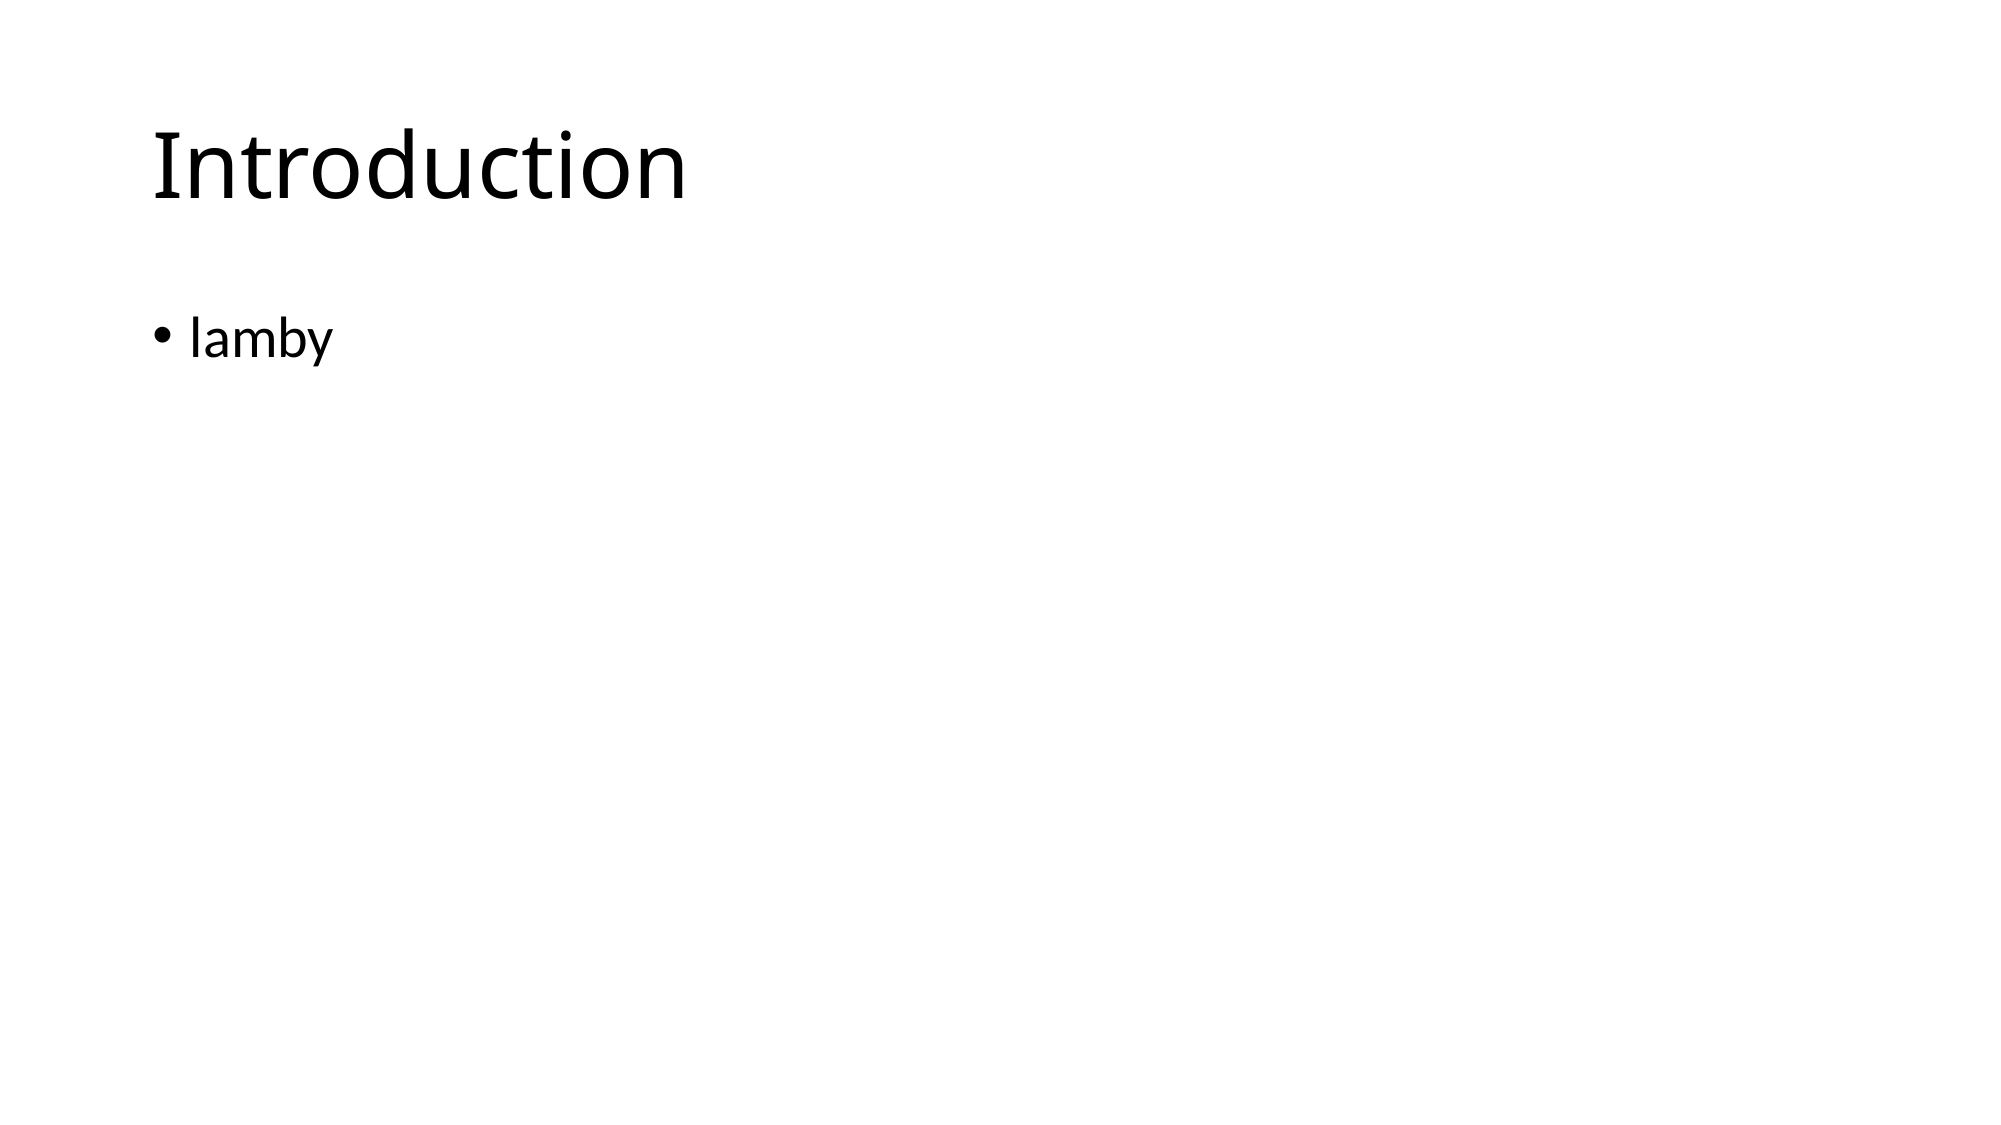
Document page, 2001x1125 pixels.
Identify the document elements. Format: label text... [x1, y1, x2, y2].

title Introduction [137, 59, 1863, 278]
list lamby [137, 299, 1863, 1014]
